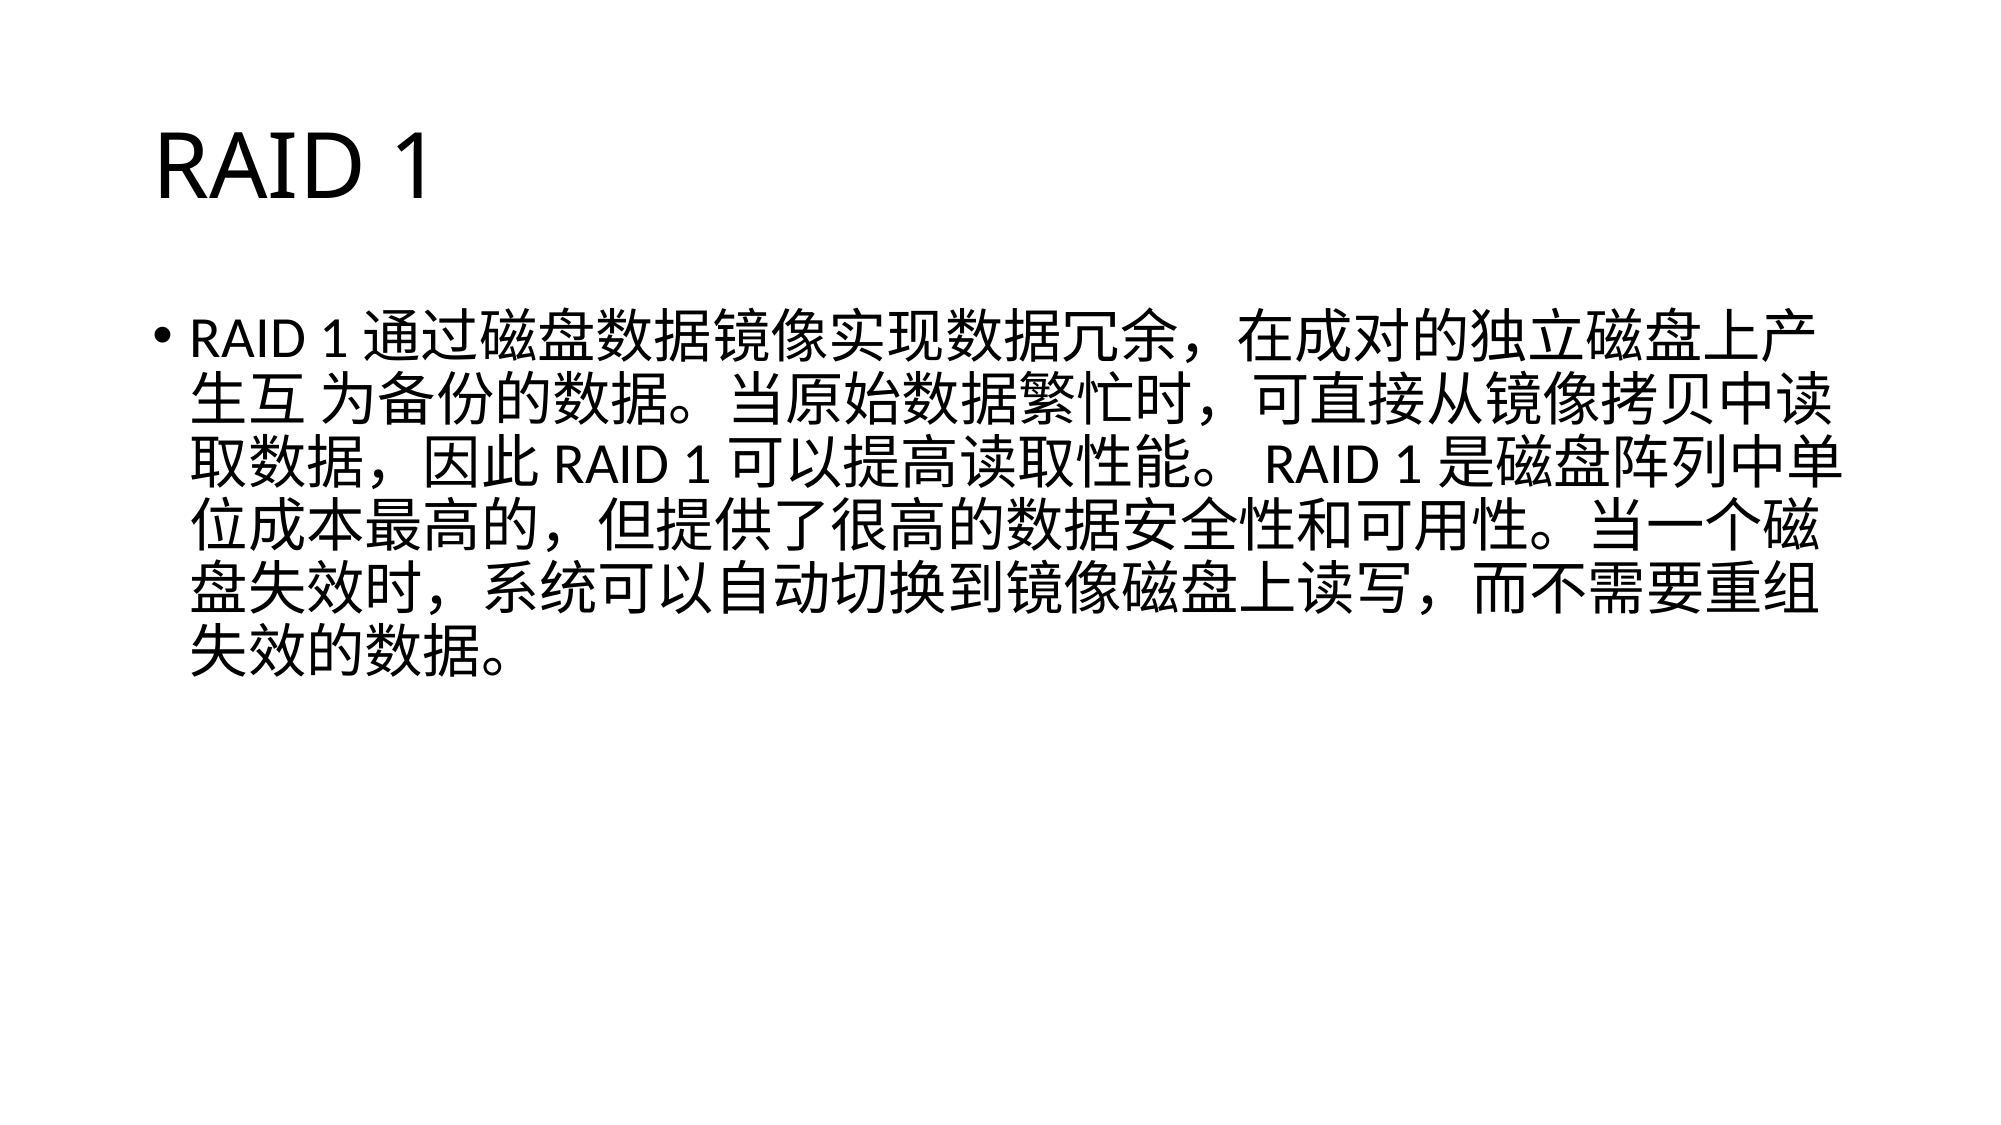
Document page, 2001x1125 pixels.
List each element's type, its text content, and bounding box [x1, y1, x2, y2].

title RAID 1 [137, 59, 1863, 278]
list RAID 1通过磁盘数据镜像实现数据冗余，在成对的独立磁盘上产生互 为备份的数据。当原始数据繁忙时，可直接从镜像拷贝中读取数据，因此RAID 1可以提高读取性能。RAID 1是磁盘阵列中单位成本最高的，但提供了很高的数据安全性和可用性。当一个磁盘失效时，系统可以自动切换到镜像磁盘上读写，而不需要重组失效的数据。 [137, 299, 1863, 1014]
